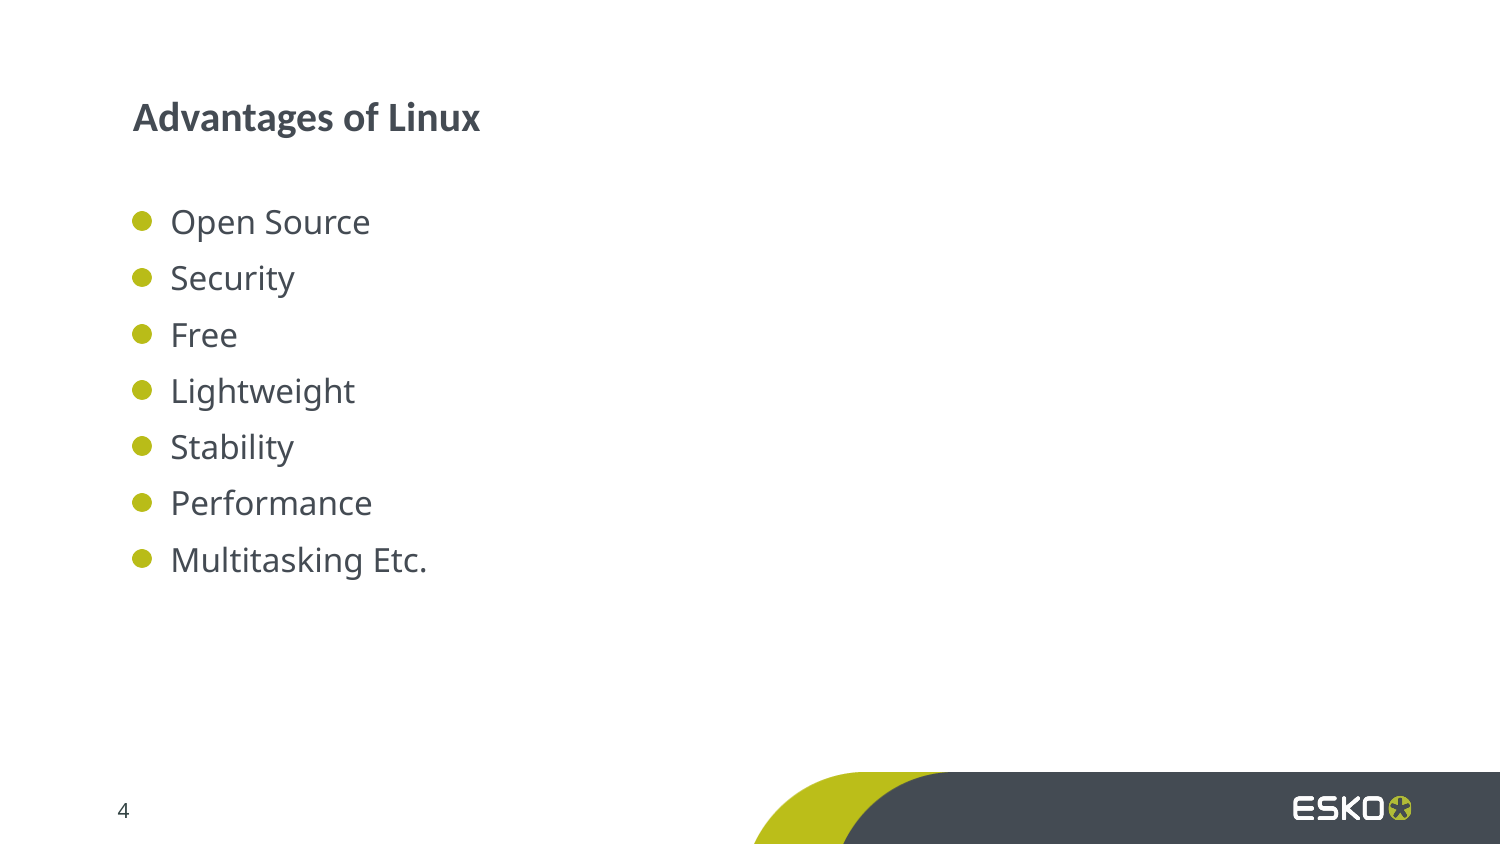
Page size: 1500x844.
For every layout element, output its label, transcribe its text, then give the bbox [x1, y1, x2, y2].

picture [132, 211, 152, 231]
picture [132, 436, 152, 456]
picture [132, 549, 152, 568]
picture [132, 380, 152, 400]
picture [132, 268, 152, 287]
picture [754, 772, 1500, 844]
picture [132, 324, 152, 344]
picture [132, 493, 152, 512]
list Advantages of Linux [118, 59, 1418, 148]
list Open Source Security Free Lightweight Stability Performance Multitasking Etc. Q&A [118, 186, 1418, 753]
